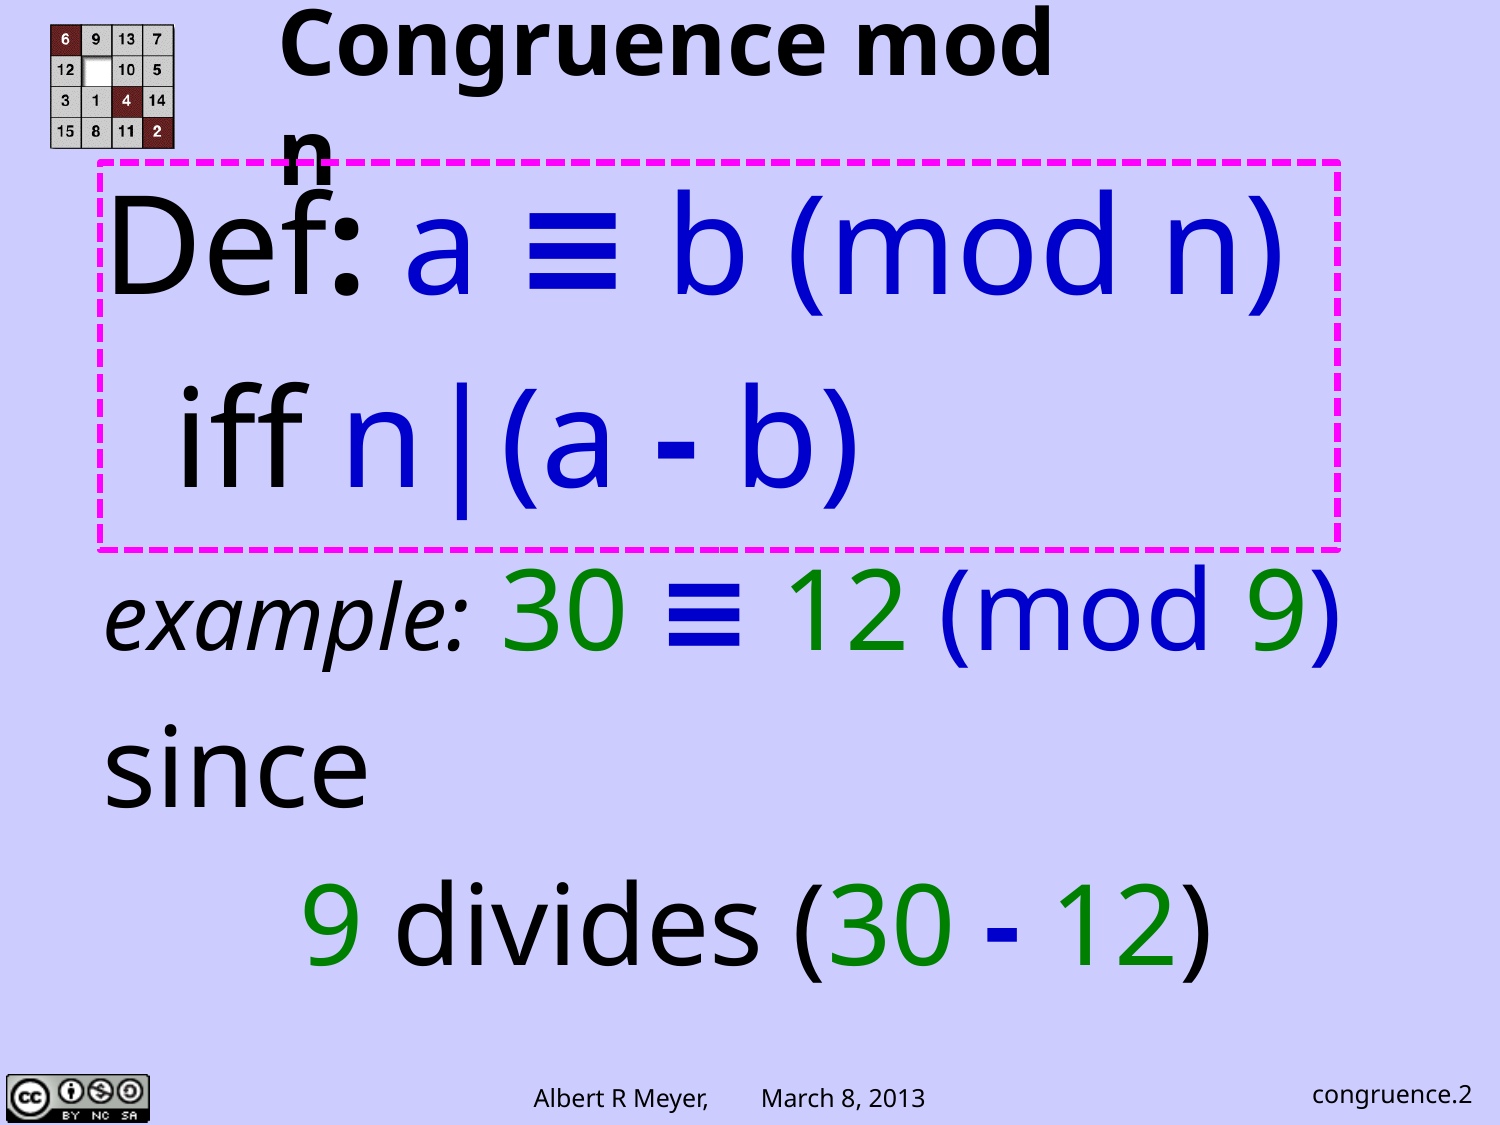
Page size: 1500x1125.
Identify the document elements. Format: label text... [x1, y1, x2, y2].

picture [50, 24, 175, 149]
list Def: a ≡ b (mod n) iff n|(a - b) example: 30 ≡ 12 (mod 9) since 9 divides (30 - 12) [87, 149, 1426, 1063]
slide_number congruence.2 [1137, 1065, 1488, 1125]
title Congruence mod n [262, 0, 1101, 149]
text_box [99, 162, 1338, 550]
picture [6, 1074, 150, 1123]
